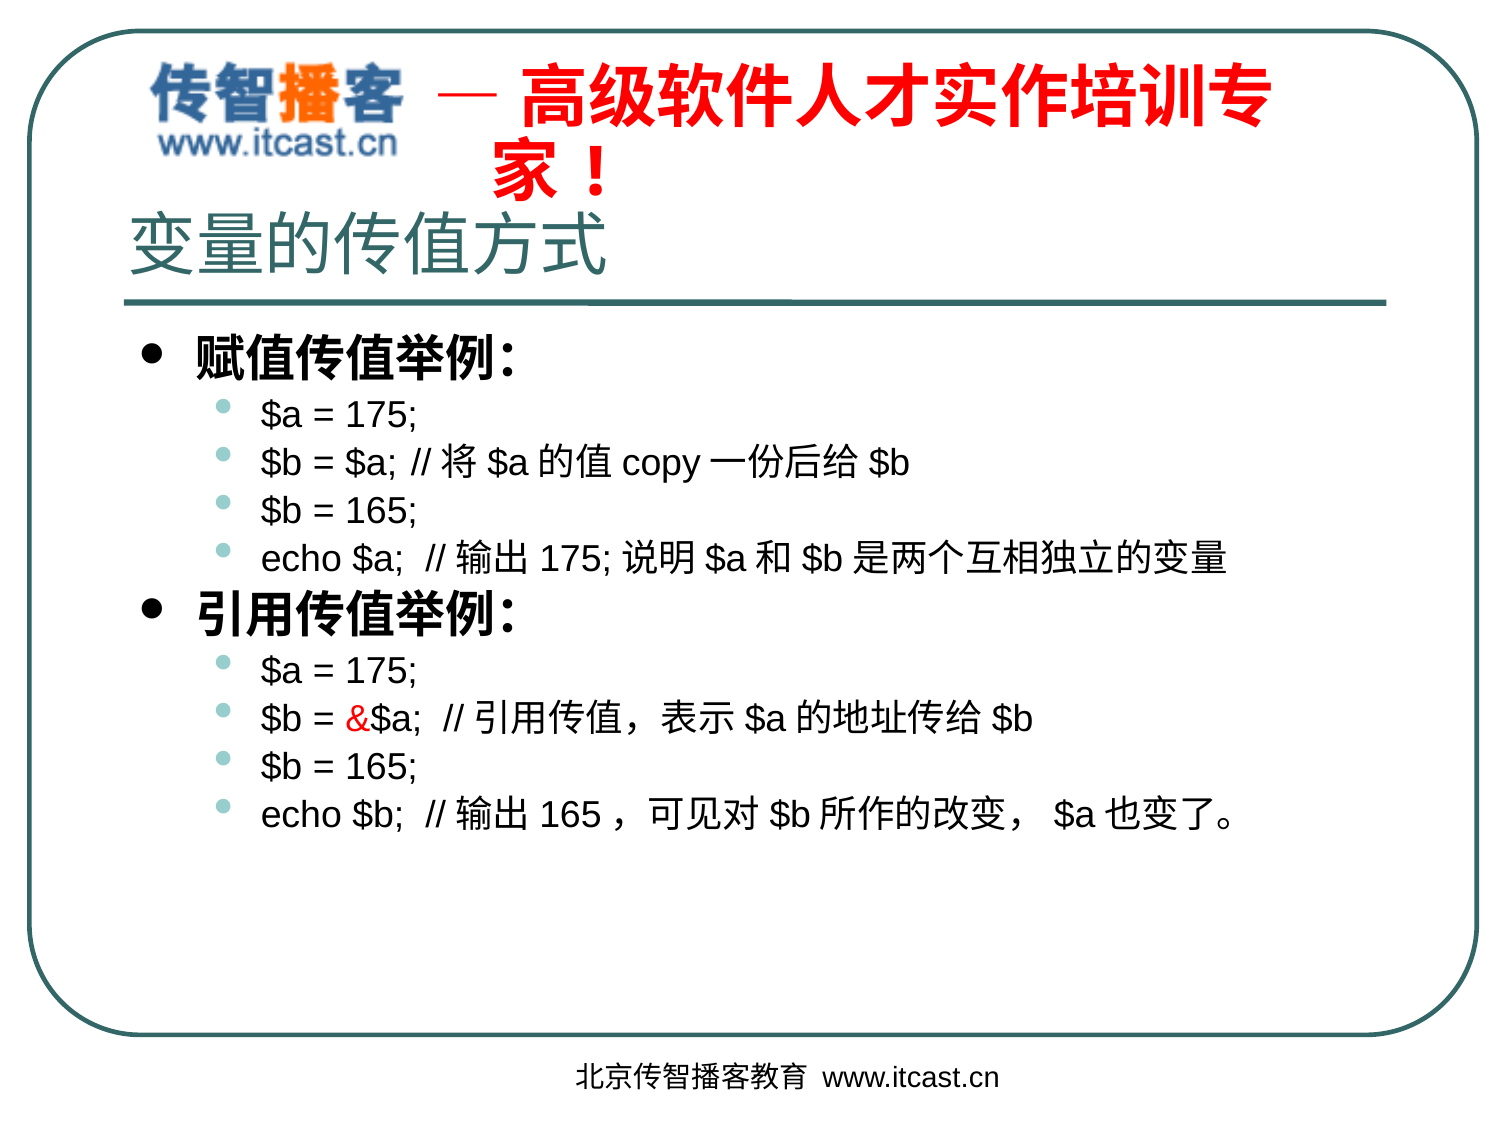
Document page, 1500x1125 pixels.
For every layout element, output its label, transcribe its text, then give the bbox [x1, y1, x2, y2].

list 赋值传值举例： $a = 175; $b = $a; //将$a的值copy一份后给$b $b = 165; echo $a; //输出175;说明$a和$b是两个互相独立的变量 引用传值举例： $a = 175; $b = &$a; //引用传值，表示$a的地址传给$b $b = 165; echo $b; //输出165，可见对$b所作的改变，$a也变了。 [123, 326, 1387, 999]
title 变量的传值方式 [111, 54, 1375, 292]
